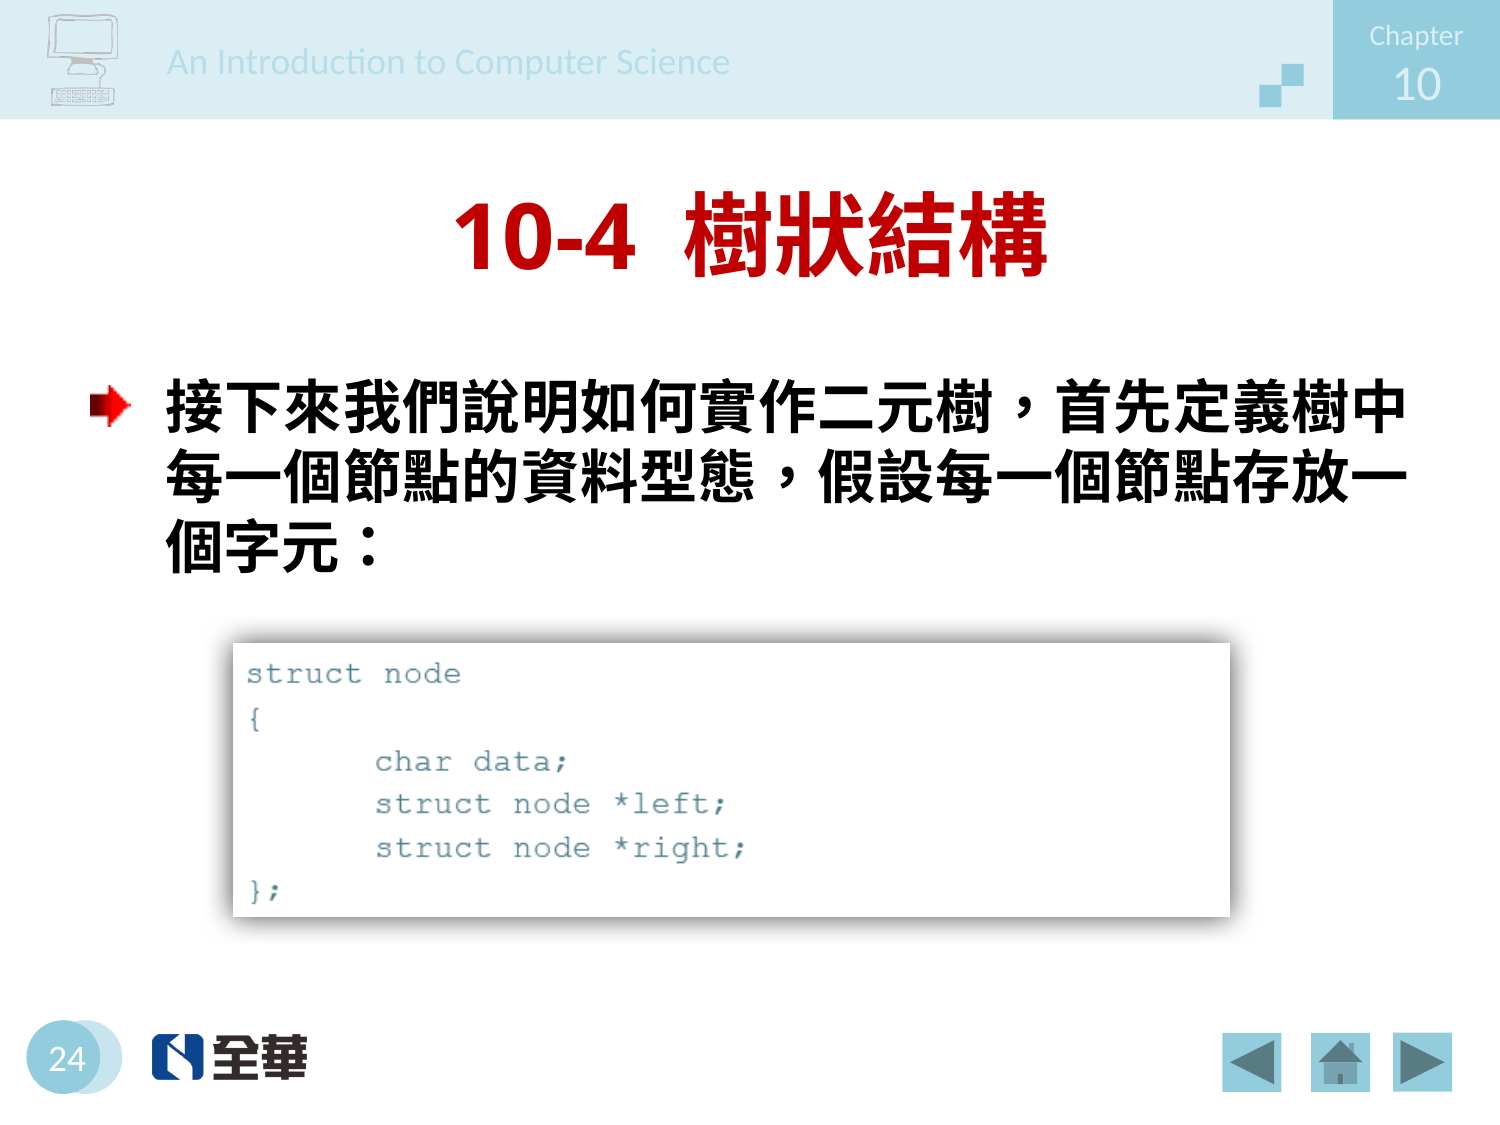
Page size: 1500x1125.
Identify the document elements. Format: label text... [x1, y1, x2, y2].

picture [90, 385, 131, 427]
picture [152, 1034, 307, 1080]
picture [232, 643, 1231, 918]
list 接下來我們說明如何實作二元樹，首先定義樹中每一個節點的資料型態，假設每一個節點存放一個字元： [75, 363, 1425, 1005]
picture [47, 14, 118, 106]
title 10-4 樹狀結構 [75, 138, 1425, 327]
